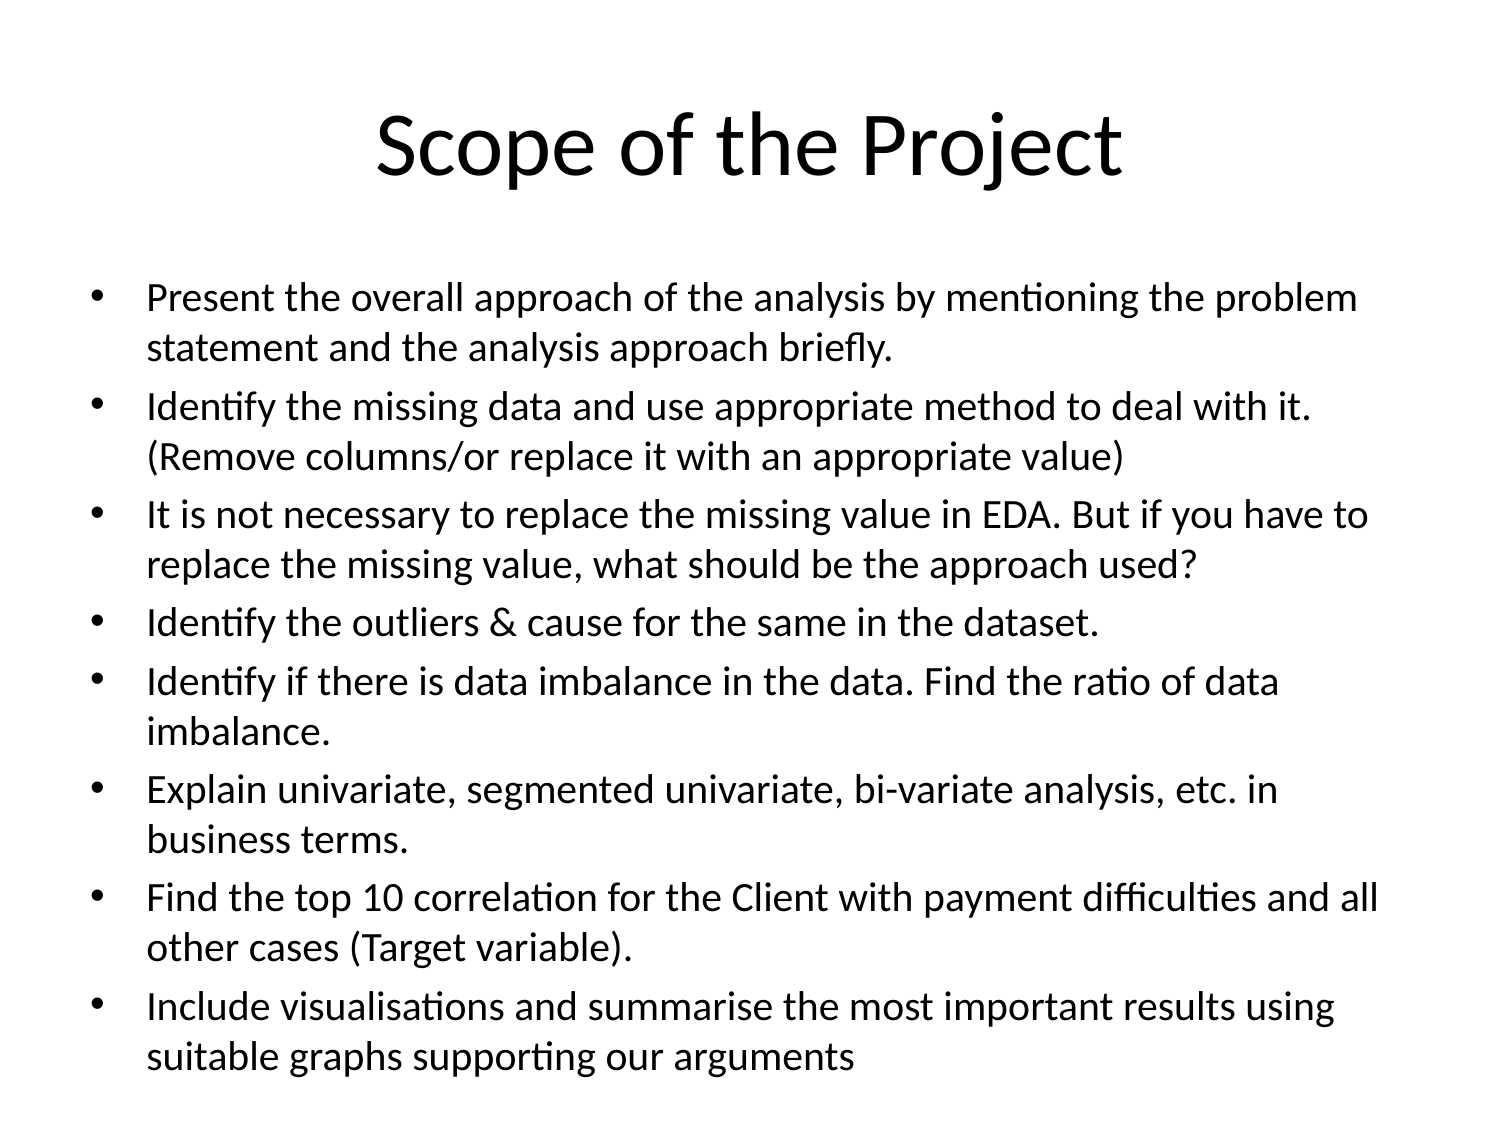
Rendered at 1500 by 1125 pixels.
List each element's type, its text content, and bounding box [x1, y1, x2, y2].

list Present the overall approach of the analysis by mentioning the problem statement and the analysis approach briefly. Identify the missing data and use appropriate method to deal with it. (Remove columns/or replace it with an appropriate value) It is not necessary to replace the missing value in EDA. But if you have to replace the missing value, what should be the approach used? Identify the outliers & cause for the same in the dataset. Identify if there is data imbalance in the data. Find the ratio of data imbalance. Explain univariate, segmented univariate, bi-variate analysis, etc. in business terms. Find the top 10 correlation for the Client with payment difficulties and all other cases (Target variable). Include visualisations and summarise the most important results using suitable graphs supporting our arguments [75, 262, 1425, 1100]
title Scope of the Project [75, 45, 1425, 233]
